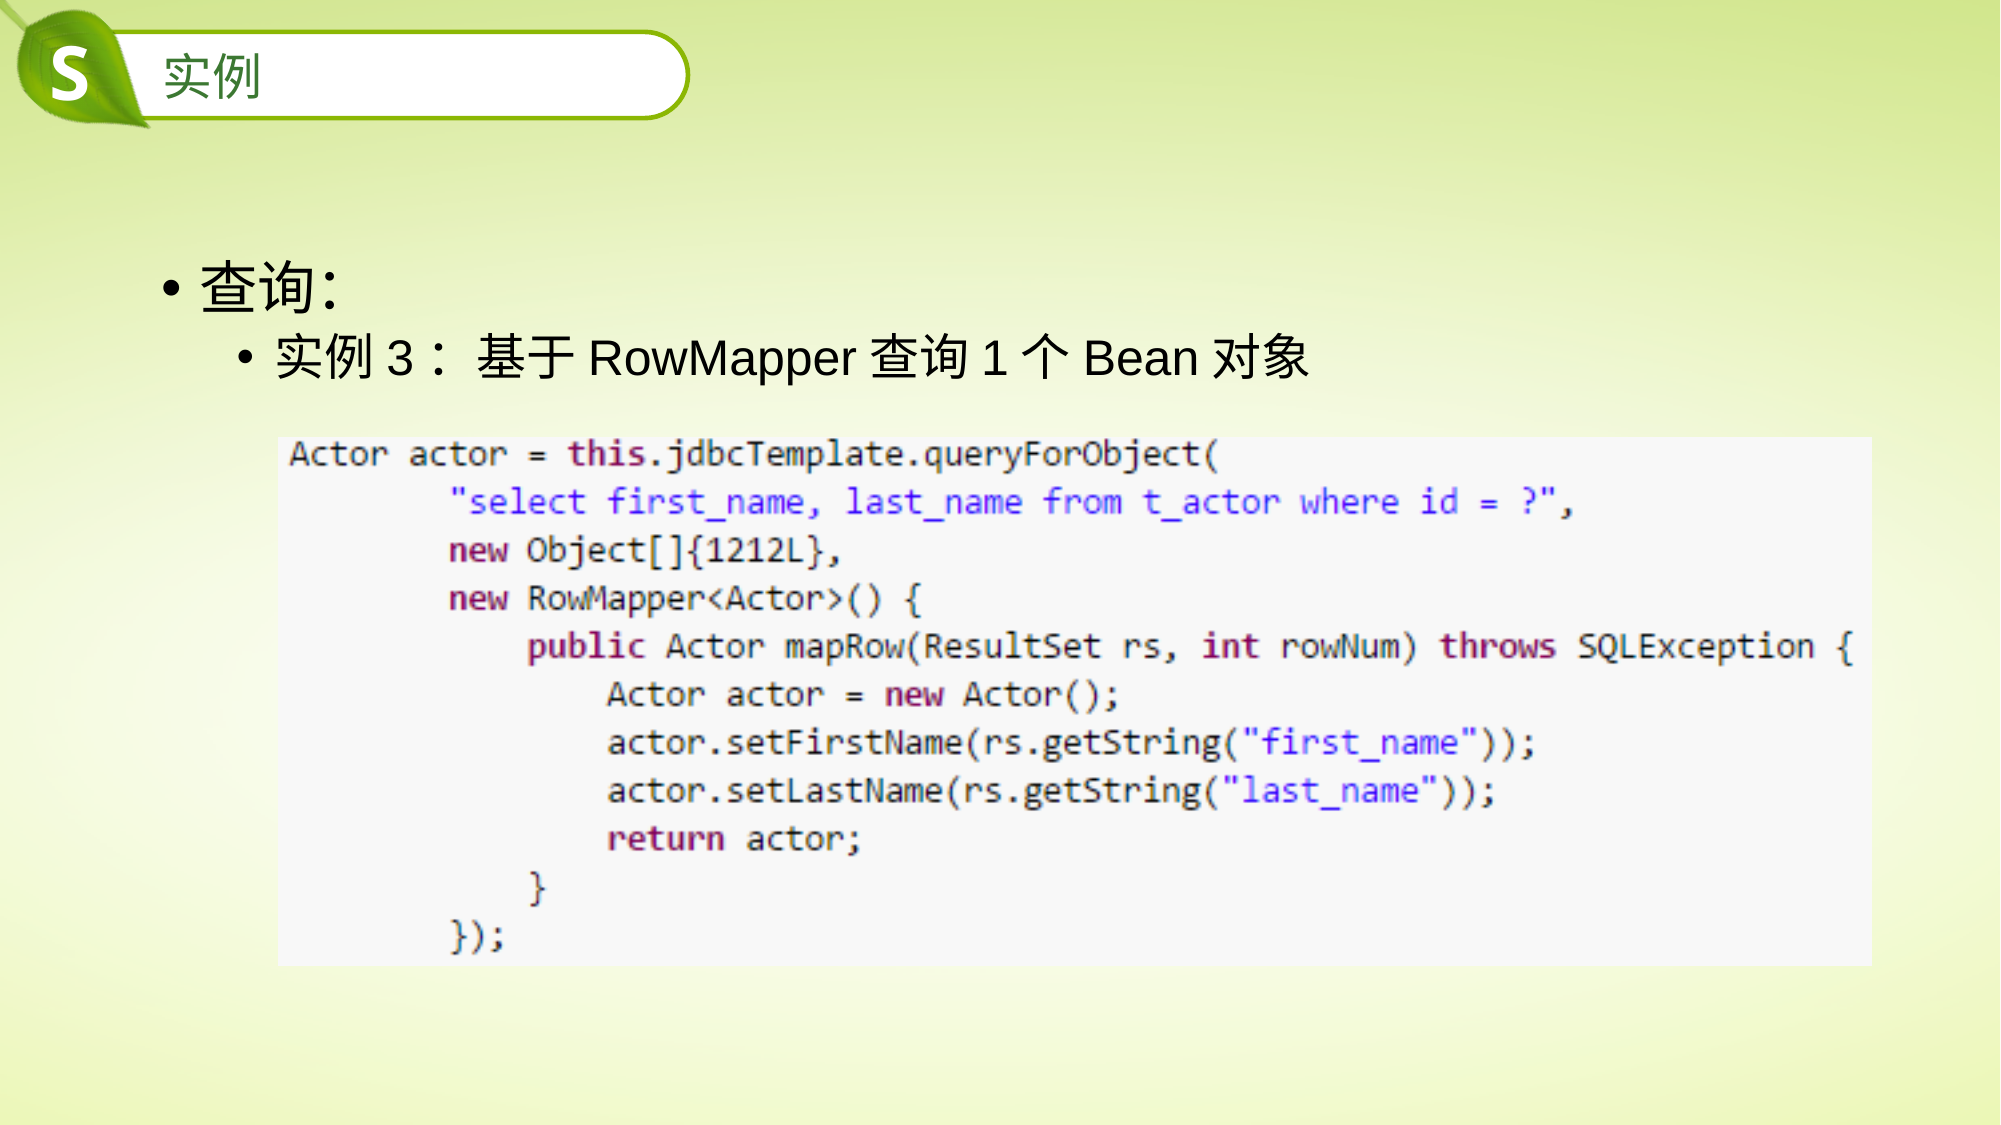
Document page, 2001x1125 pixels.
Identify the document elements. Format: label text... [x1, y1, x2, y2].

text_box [0, 9, 689, 125]
list 查询： 实例3：基于RowMapper查询1个Bean对象 [146, 251, 1872, 966]
picture [0, 0, 2001, 1125]
